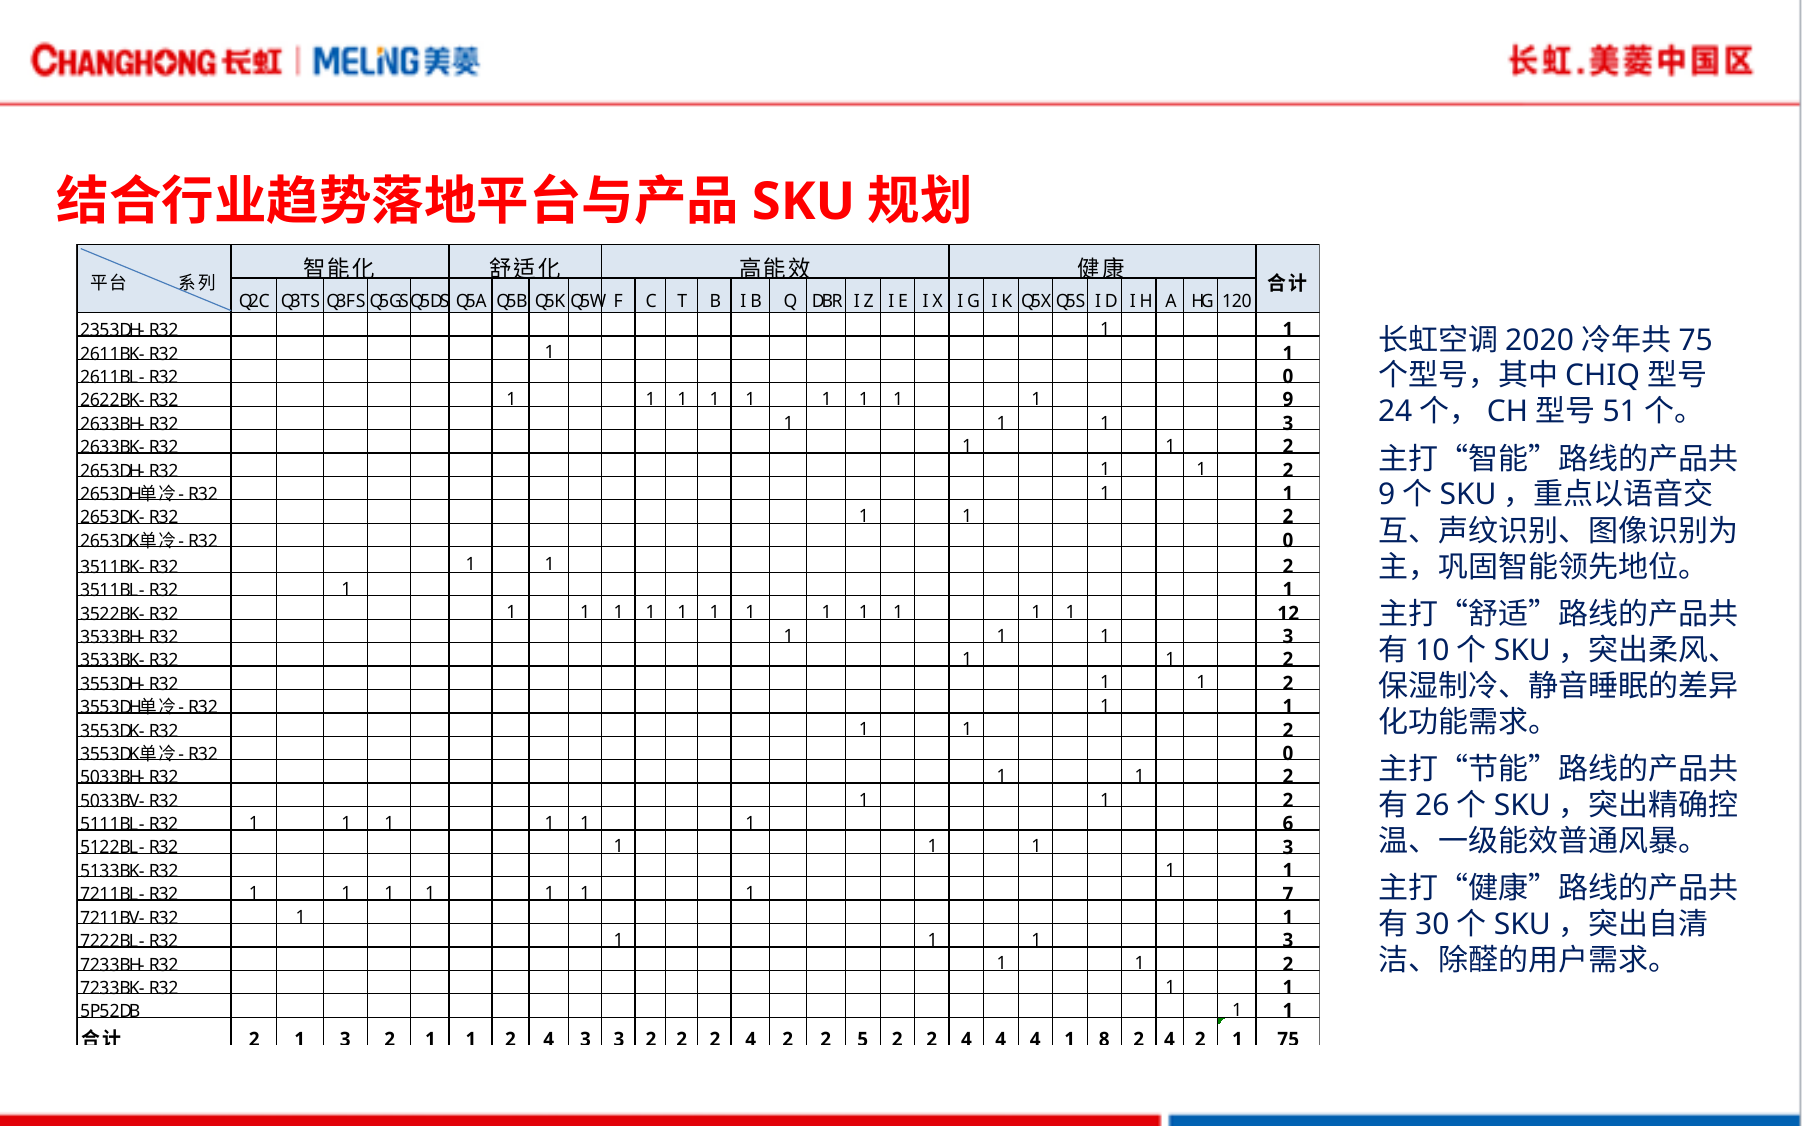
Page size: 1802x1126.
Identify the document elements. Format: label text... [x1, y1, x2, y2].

text_box 结合行业趋势落地平台与产品SKU规划 [41, 159, 1116, 237]
picture [0, 0, 1802, 1126]
text_box 长虹空调2020冷年共75个型号，其中CHIQ型号24个，CH型号51个。 主打“智能”路线的产品共9个SKU，重点以语音交互、声纹识别、图像识别为主，巩固智能领先地位。 主打“舒适”路线的产品共有10个SKU，突出柔风、保湿制冷、静音睡眠的差异化功能需求。 主打“节能”路线的产品共有26个SKU，突出精确控温、一级能效普通风暴。 主打“健康”路线的产品共有30个SKU，突出自清洁、除醛的用户需求。 [1363, 312, 1759, 984]
